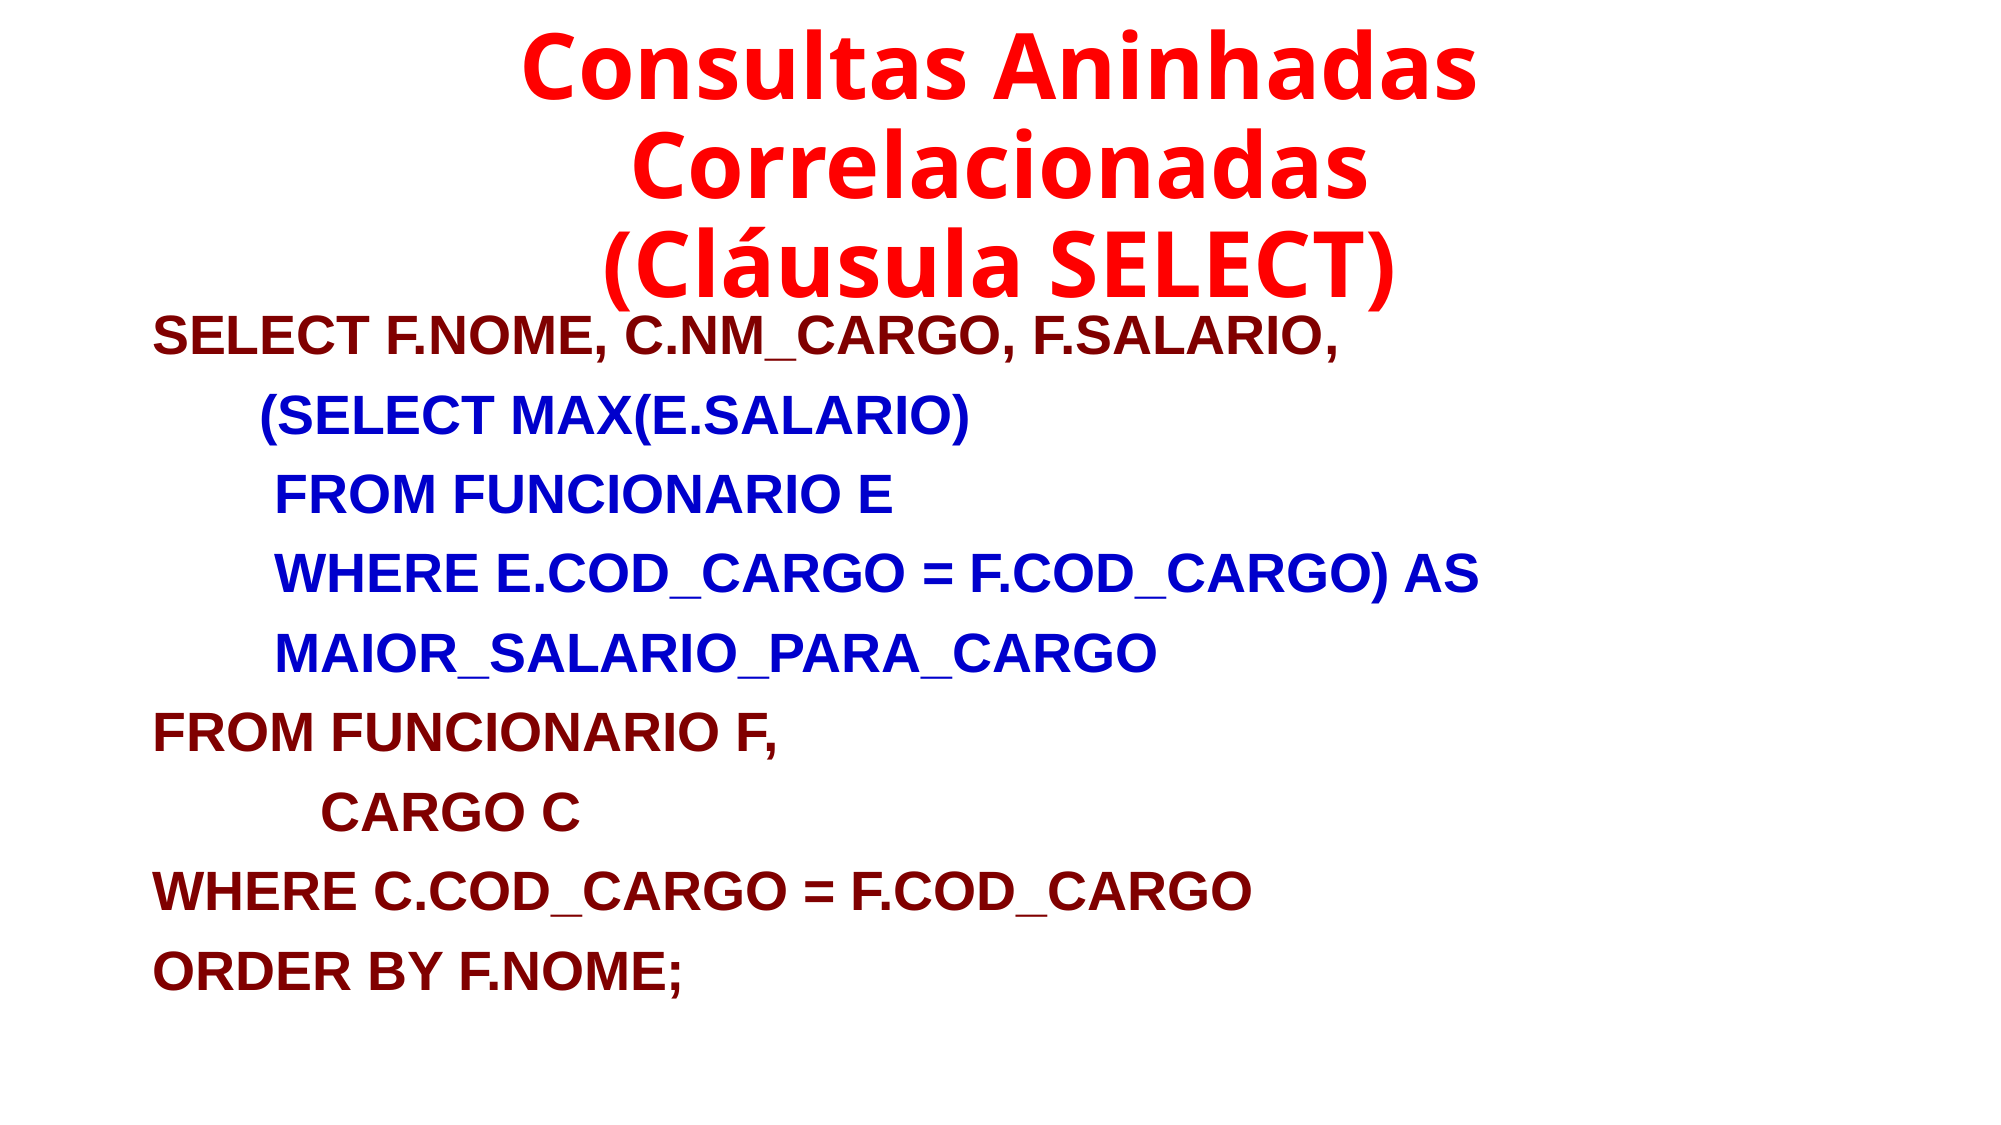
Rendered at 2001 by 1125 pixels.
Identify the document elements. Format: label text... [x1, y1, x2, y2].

list SELECT F.NOME, C.NM_CARGO, F.SALARIO, (SELECT MAX(E.SALARIO) FROM FUNCIONARIO E WHERE E.COD_CARGO = F.COD_CARGO) AS MAIOR_SALARIO_PARA_CARGO FROM FUNCIONARIO F, CARGO C WHERE C.COD_CARGO = F.COD_CARGO ORDER BY F.NOME; [137, 299, 1863, 1014]
title Consultas Aninhadas Correlacionadas (Cláusula SELECT) [137, 59, 1863, 278]
